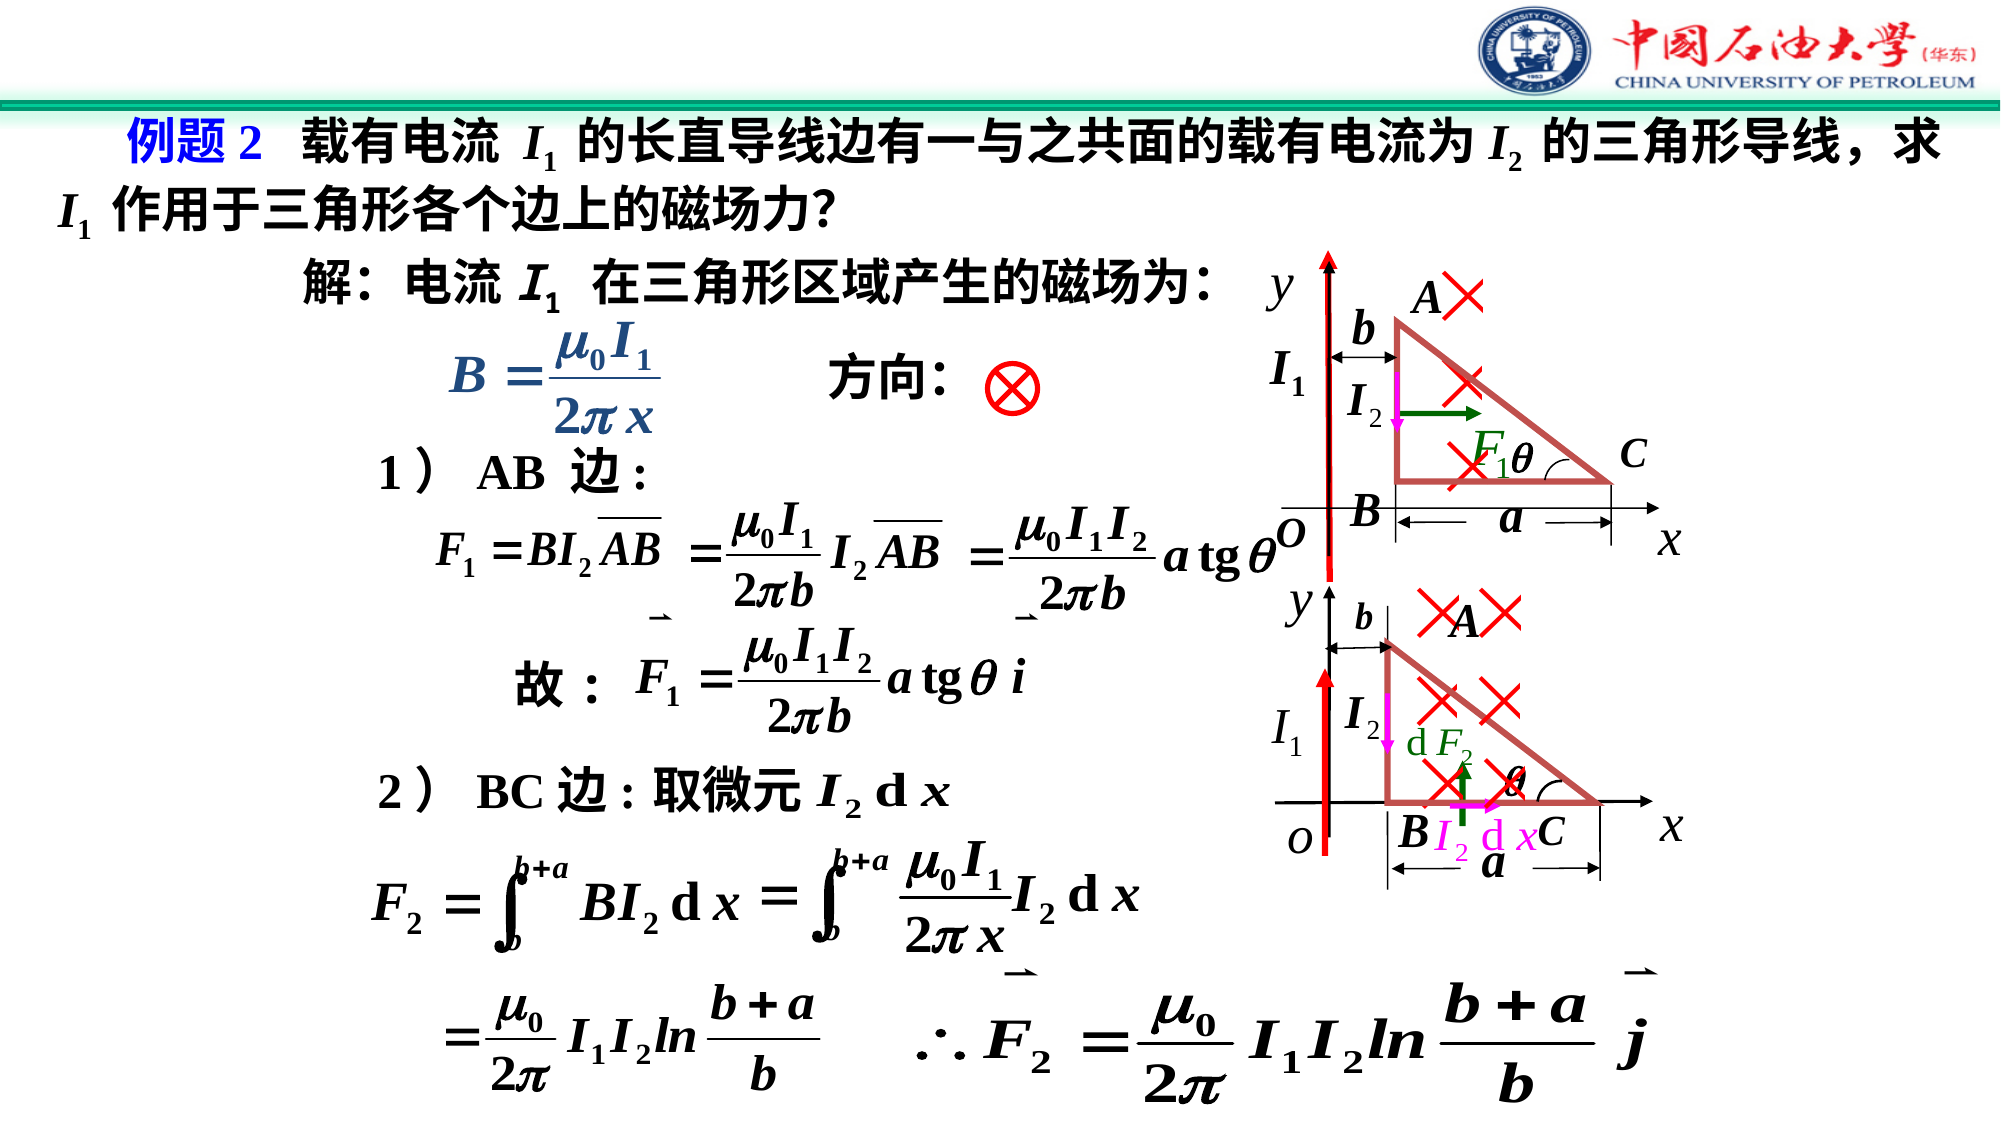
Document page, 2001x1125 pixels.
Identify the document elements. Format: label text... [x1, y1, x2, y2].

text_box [678, 484, 951, 607]
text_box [427, 507, 673, 586]
text_box 方向： [812, 337, 1075, 413]
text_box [1257, 260, 1693, 570]
text_box 解：电流I1 在三角形区域产生的磁场为： [287, 243, 1250, 327]
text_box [432, 967, 832, 1103]
picture [1393, 0, 2001, 90]
text_box 取微元 [637, 762, 799, 827]
text_box 例题2 载有电流 I1 的长直导线边有一与之共面的载有电流为I2 的三角形导线，求 I1 作用于三角形各个边上的磁场力？ [43, 101, 1969, 253]
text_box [626, 609, 1047, 754]
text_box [1259, 578, 1660, 583]
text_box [361, 841, 742, 963]
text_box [908, 963, 1666, 1117]
text_box [987, 363, 1038, 414]
text_box 1）AB 边: [362, 432, 850, 508]
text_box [957, 488, 1257, 630]
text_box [438, 302, 670, 452]
text_box 2）BC边: [362, 751, 637, 827]
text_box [1262, 580, 1695, 890]
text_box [747, 822, 1155, 974]
text_box 故: [500, 646, 621, 722]
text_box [1259, 249, 1660, 259]
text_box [804, 758, 966, 827]
